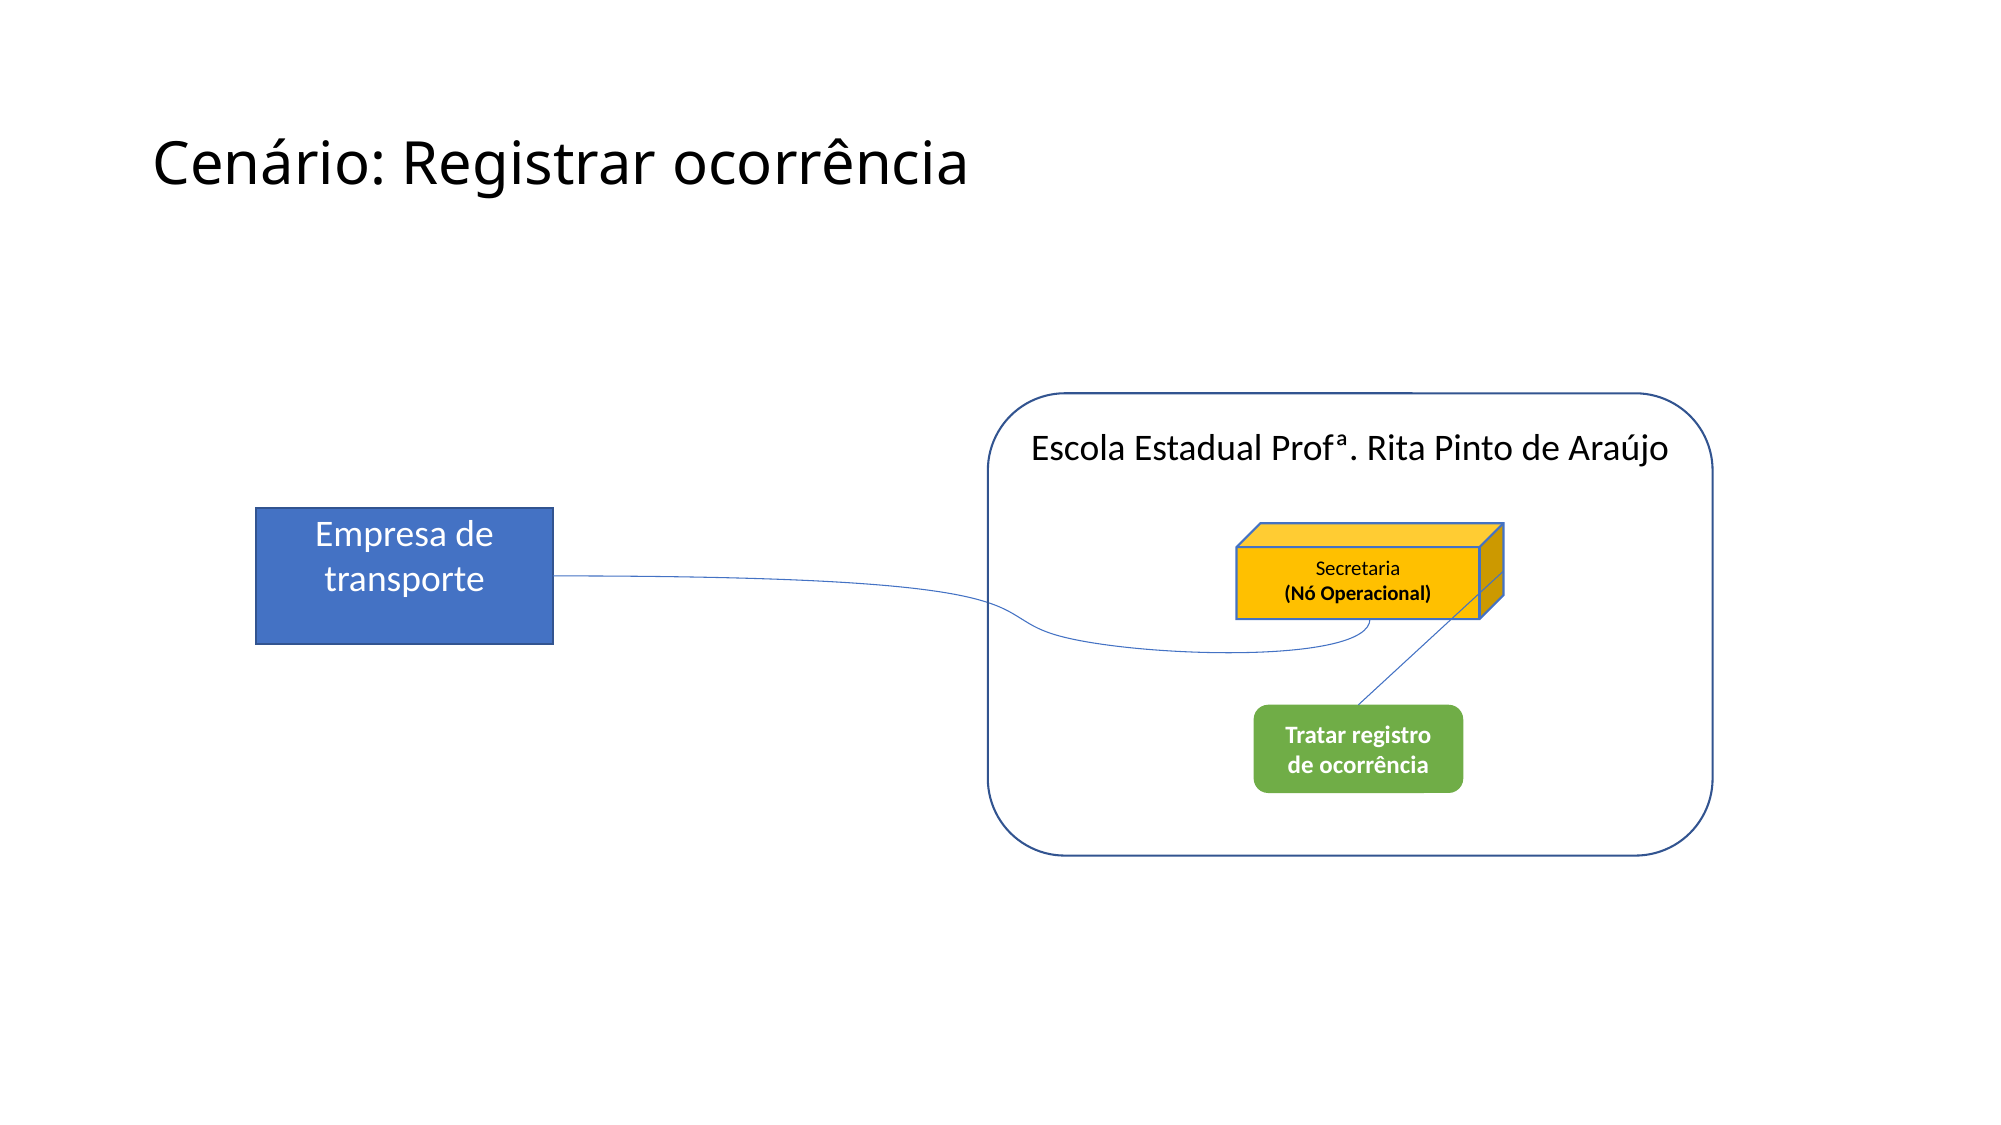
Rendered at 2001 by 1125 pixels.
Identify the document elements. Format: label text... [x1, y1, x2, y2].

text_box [553, 575, 1237, 584]
title Cenário: Registrar ocorrência [137, 59, 1863, 278]
text_box Escola Estadual Profª. Rita Pinto de Araújo [986, 392, 1714, 857]
text_box Empresa de transporte [255, 507, 554, 645]
